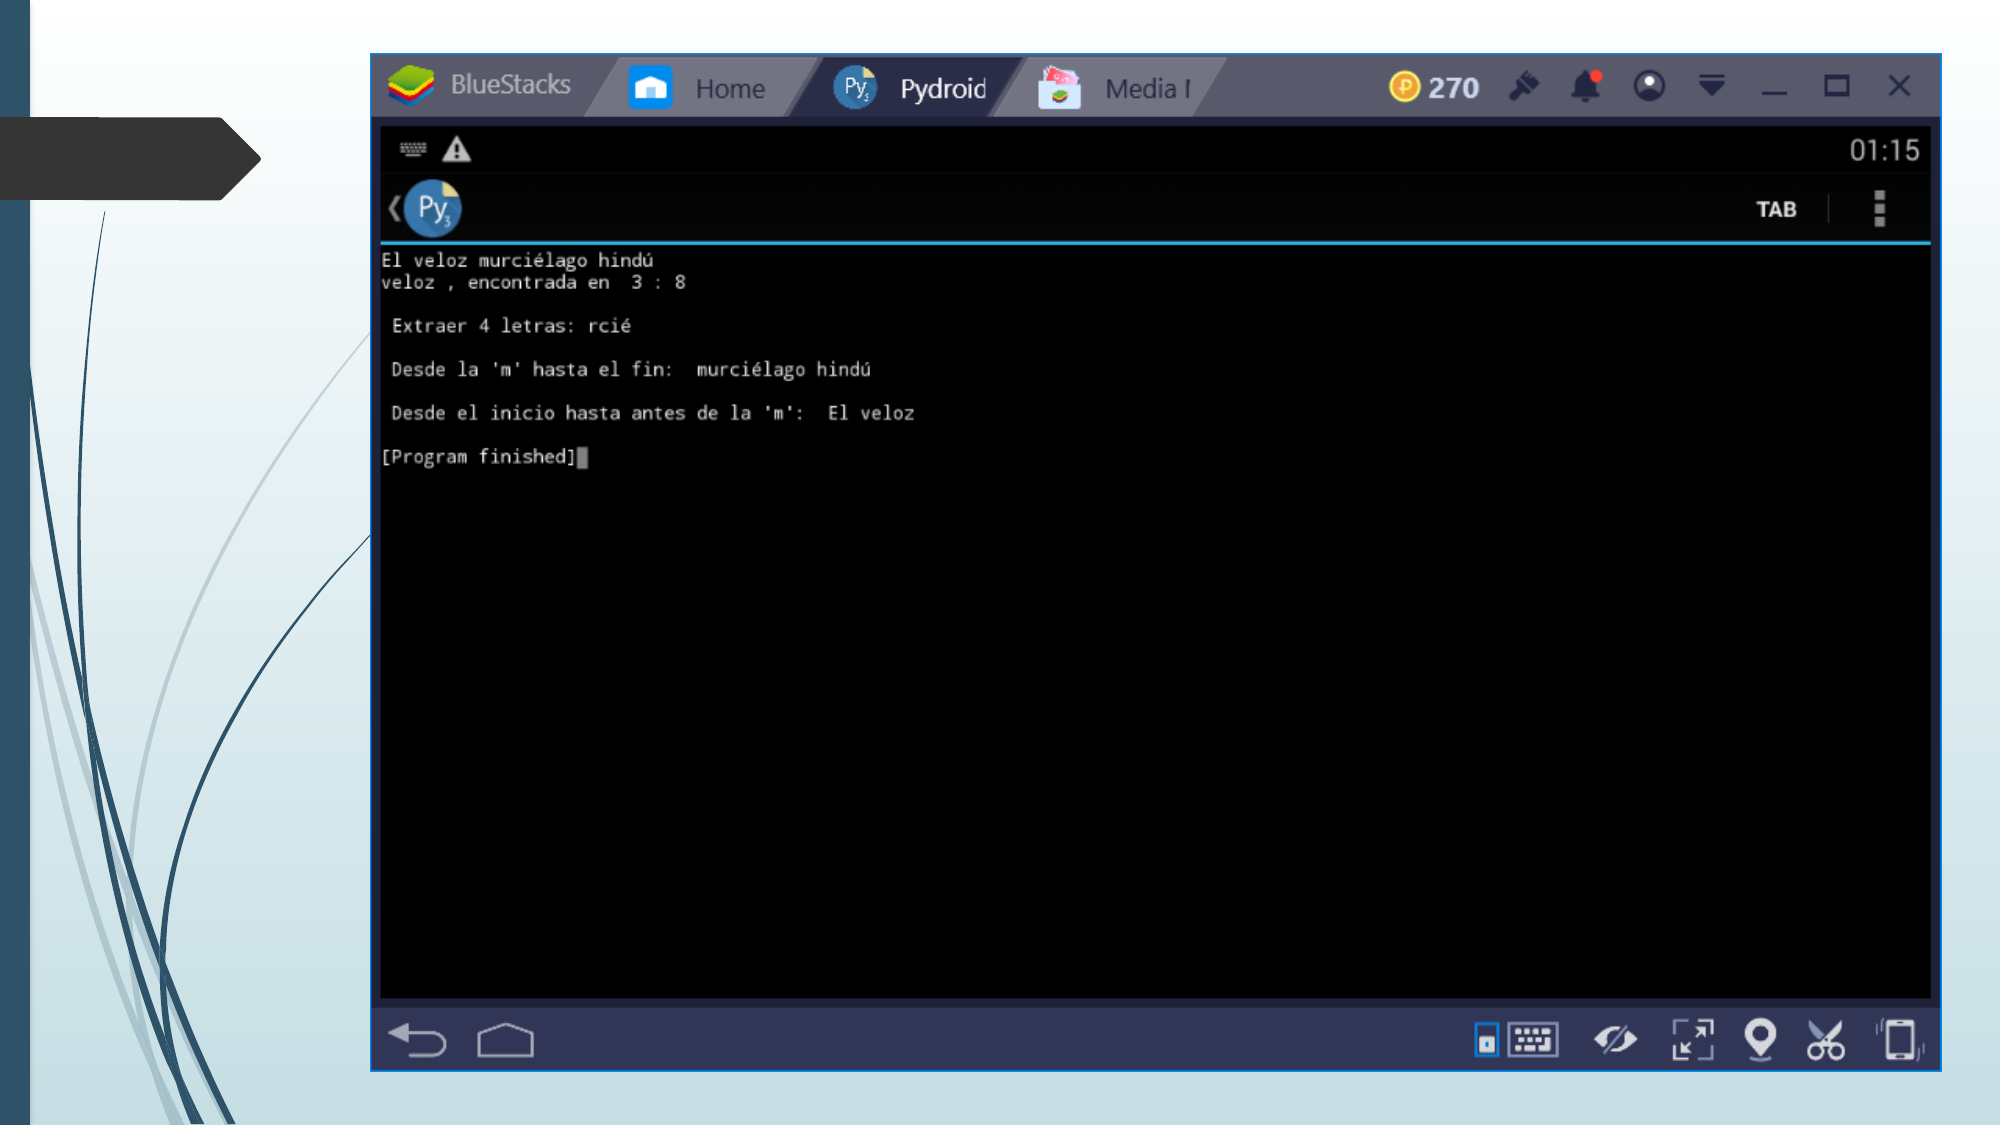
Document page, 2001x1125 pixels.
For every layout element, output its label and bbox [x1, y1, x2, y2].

picture [369, 52, 1943, 1073]
